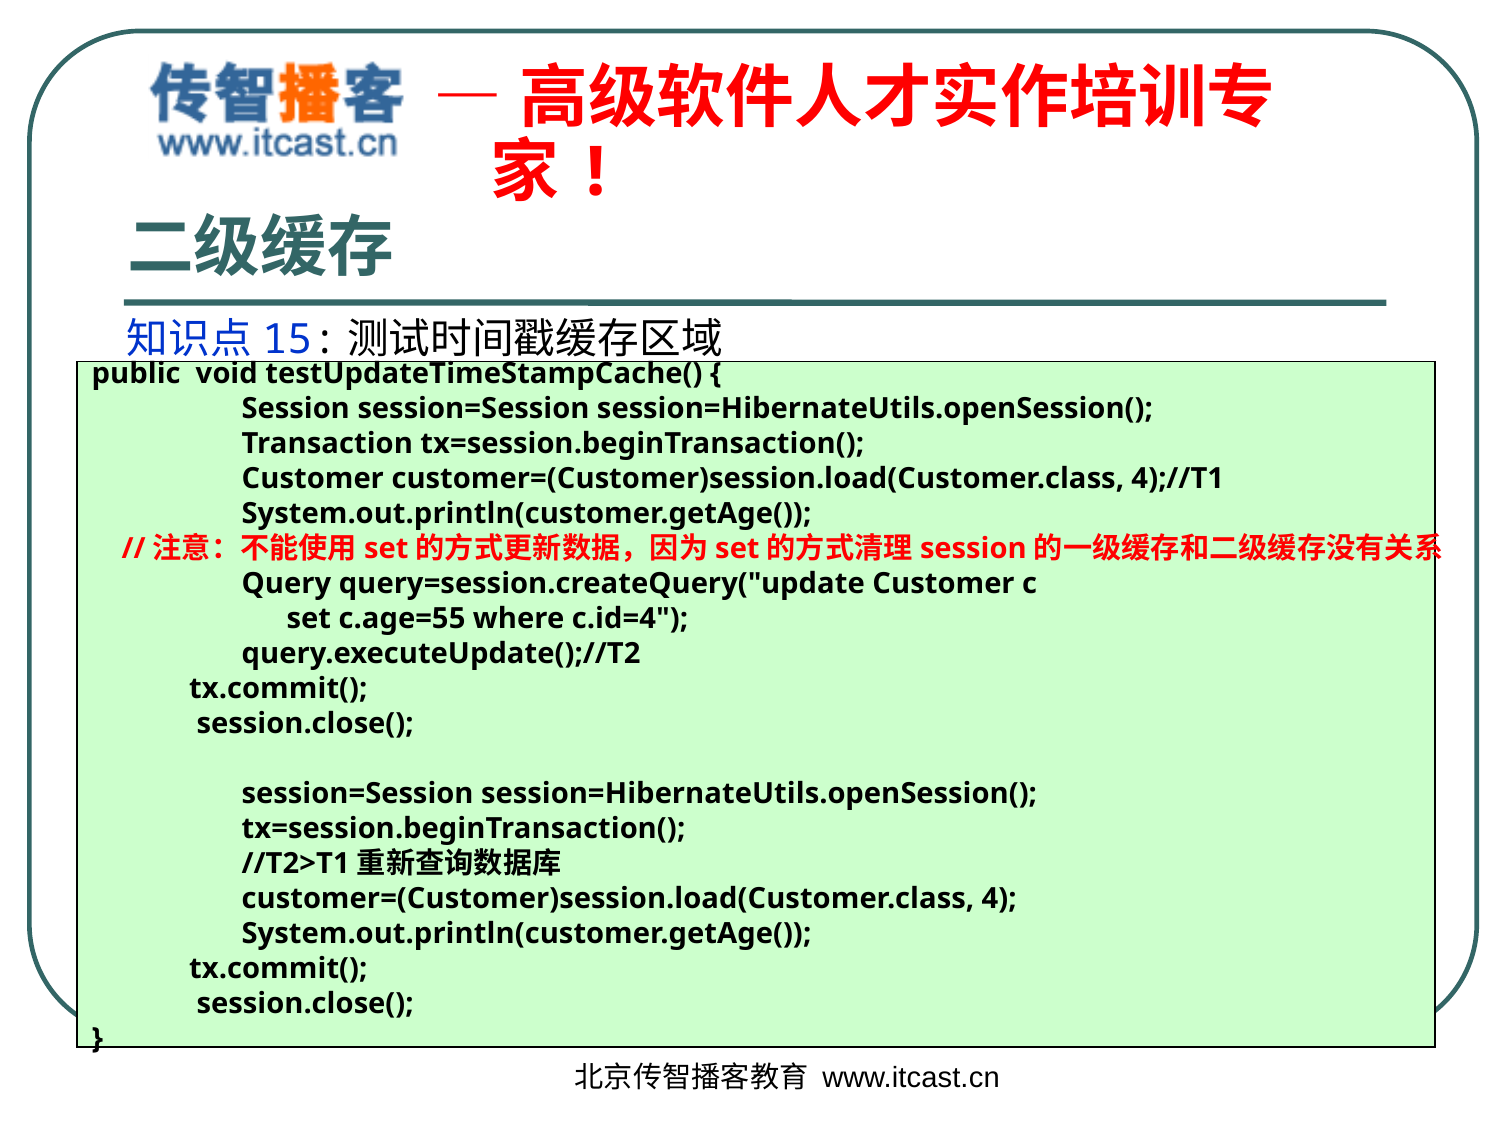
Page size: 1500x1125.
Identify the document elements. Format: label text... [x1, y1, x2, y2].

text_box public void testUpdateTimeStampCache() { Session session=Session session=HibernateUtils.openSession(); Transaction tx=session.beginTransaction(); Customer customer=(Customer)session.load(Customer.class, 4);//T1 System.out.println(customer.getAge()); //注意：不能使用set的方式更新数据，因为set的方式清理session的一级缓存和二级缓存没有关系 Query query=session.createQuery("update Customer c set c.age=55 where c.id=4"); query.executeUpdate();//T2 tx.commit(); session.close(); session=Session session=HibernateUtils.openSession(); tx=session.beginTransaction(); //T2>T1重新查询数据库 customer=(Customer)session.load(Customer.class, 4); System.out.println(customer.getAge()); tx.commit(); session.close(); } [76, 361, 1436, 1047]
footer 北京传智播客教育 www.itcast.cn [549, 1050, 1025, 1125]
title 二级缓存 [112, 54, 1375, 291]
text_box 知识点15:测试时间戳缓存区域 [112, 314, 1375, 361]
